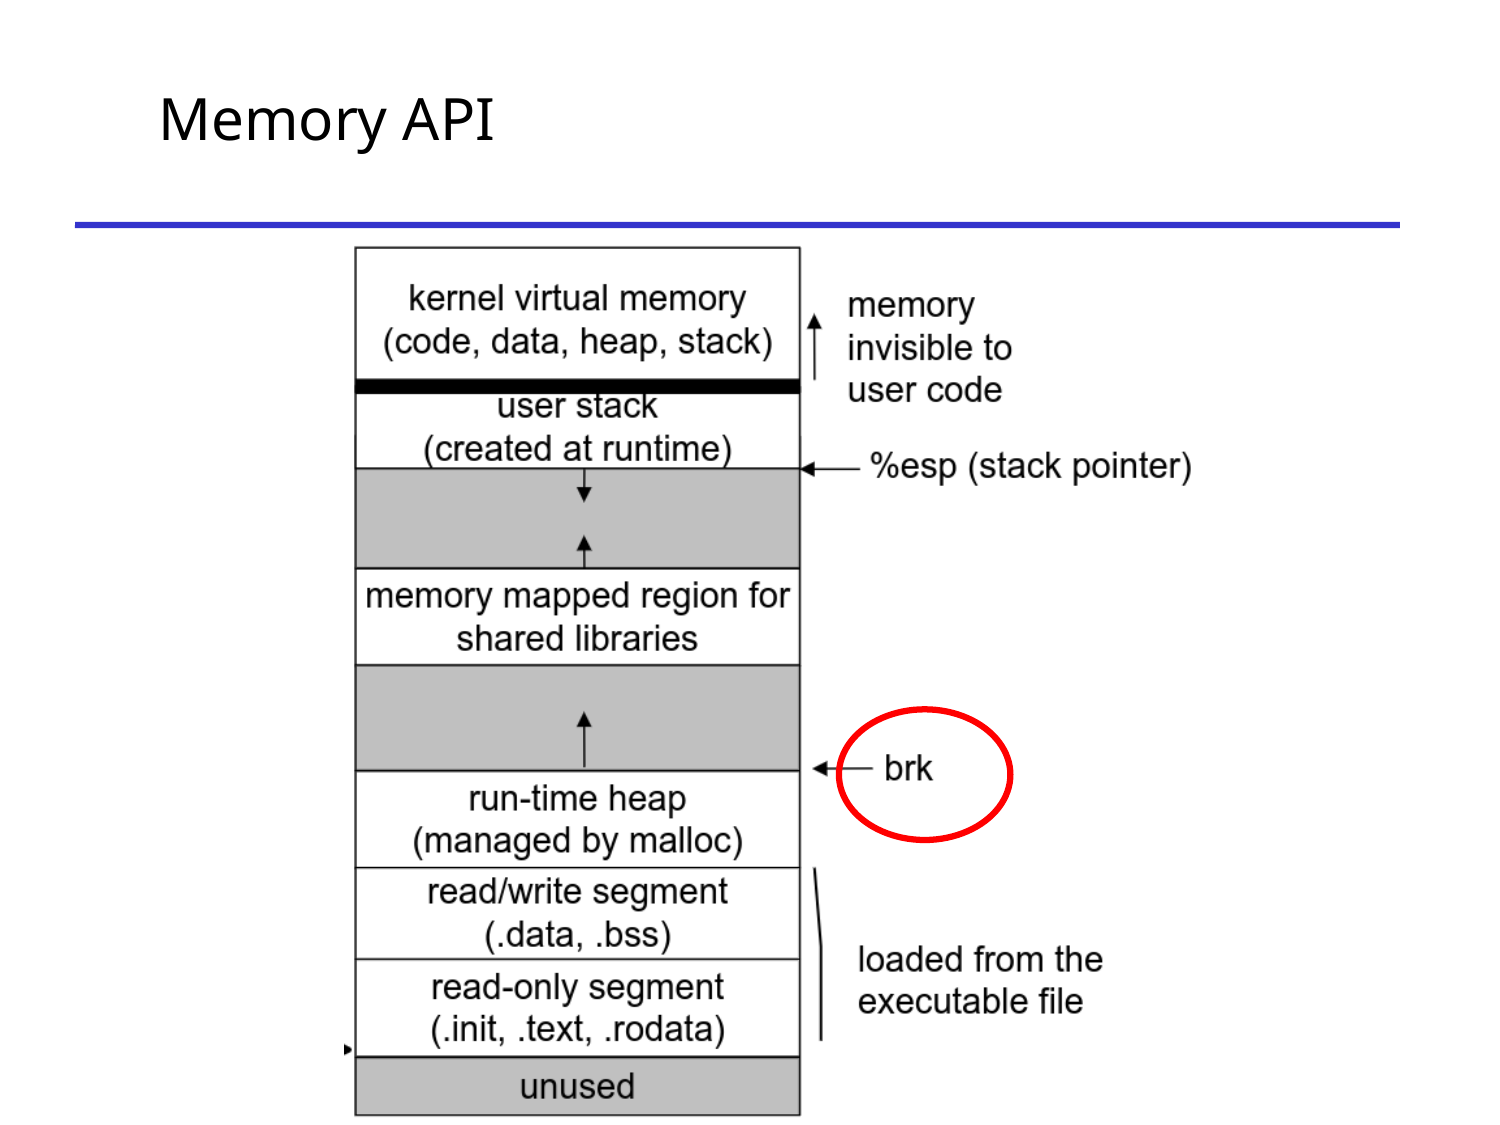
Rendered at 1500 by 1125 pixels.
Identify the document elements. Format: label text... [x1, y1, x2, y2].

list Memory API [87, 75, 1413, 225]
picture [344, 241, 1200, 1125]
